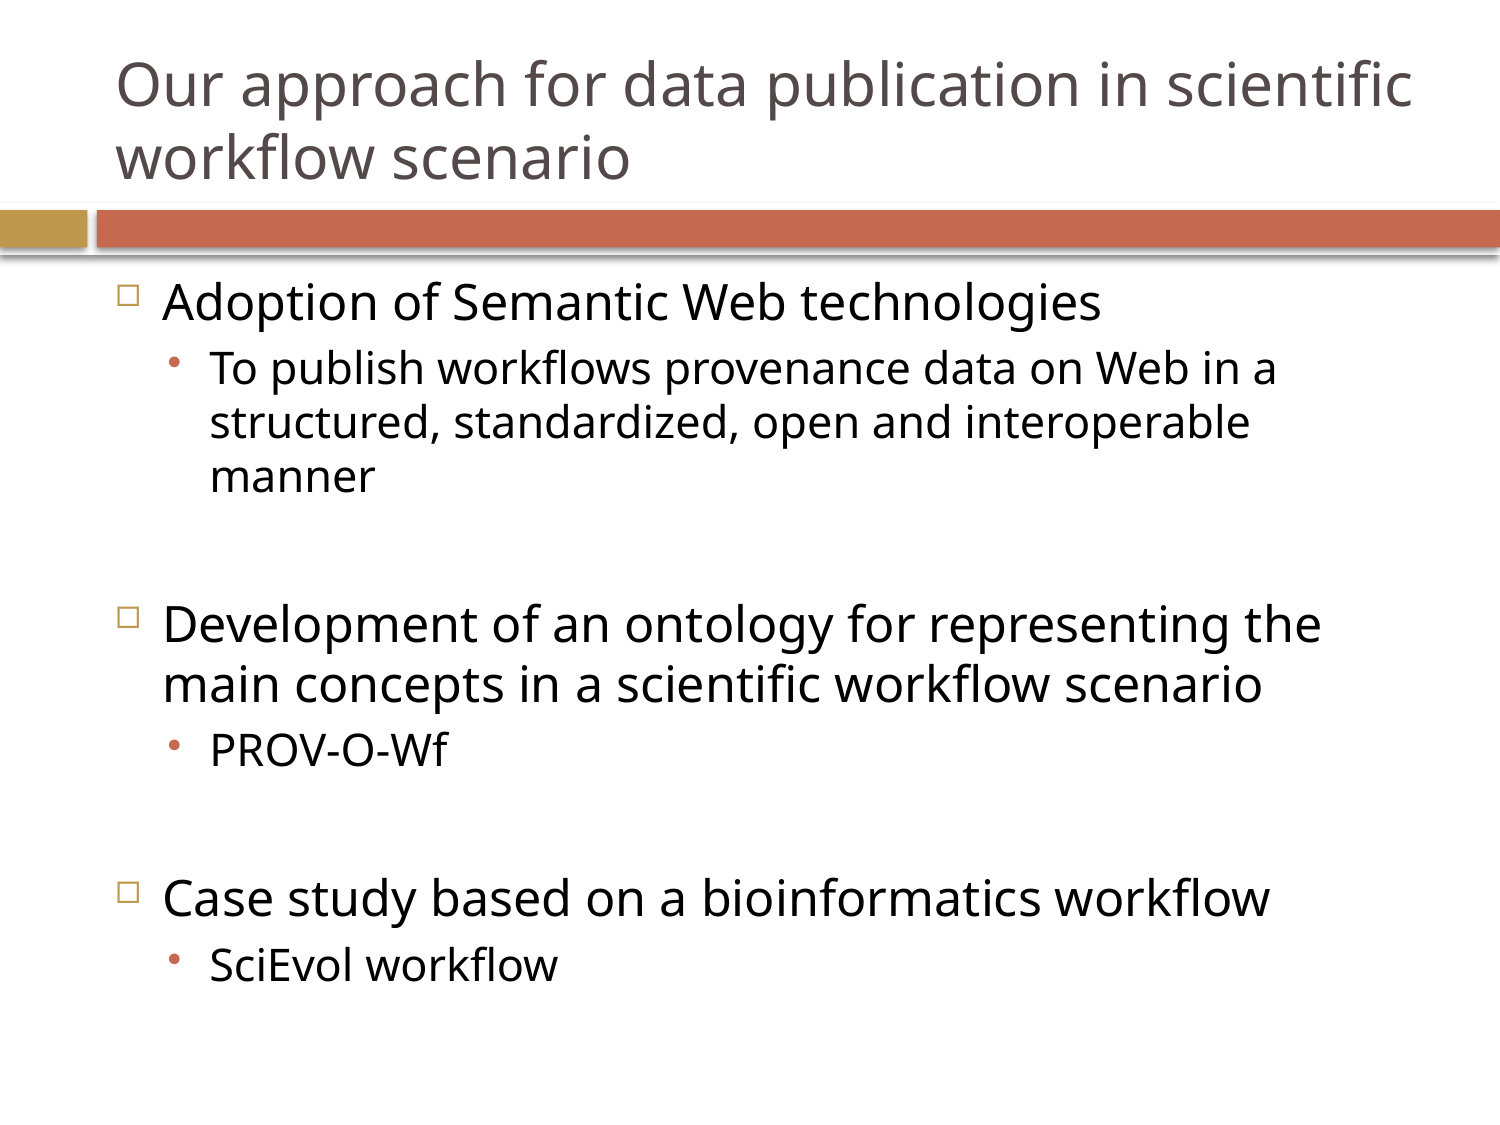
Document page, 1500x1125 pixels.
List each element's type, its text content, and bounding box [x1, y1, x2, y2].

list Adoption of Semantic Web technologies To publish workflows provenance data on Web in a structured, standardized, open and interoperable manner Development of an ontology for representing the main concepts in a scientific workflow scenario PROV-O-Wf Case study based on a bioinformatics workflow SciEvol workflow [100, 262, 1438, 1000]
title Our approach for data publication in scientific workflow scenario [100, 37, 1438, 200]
